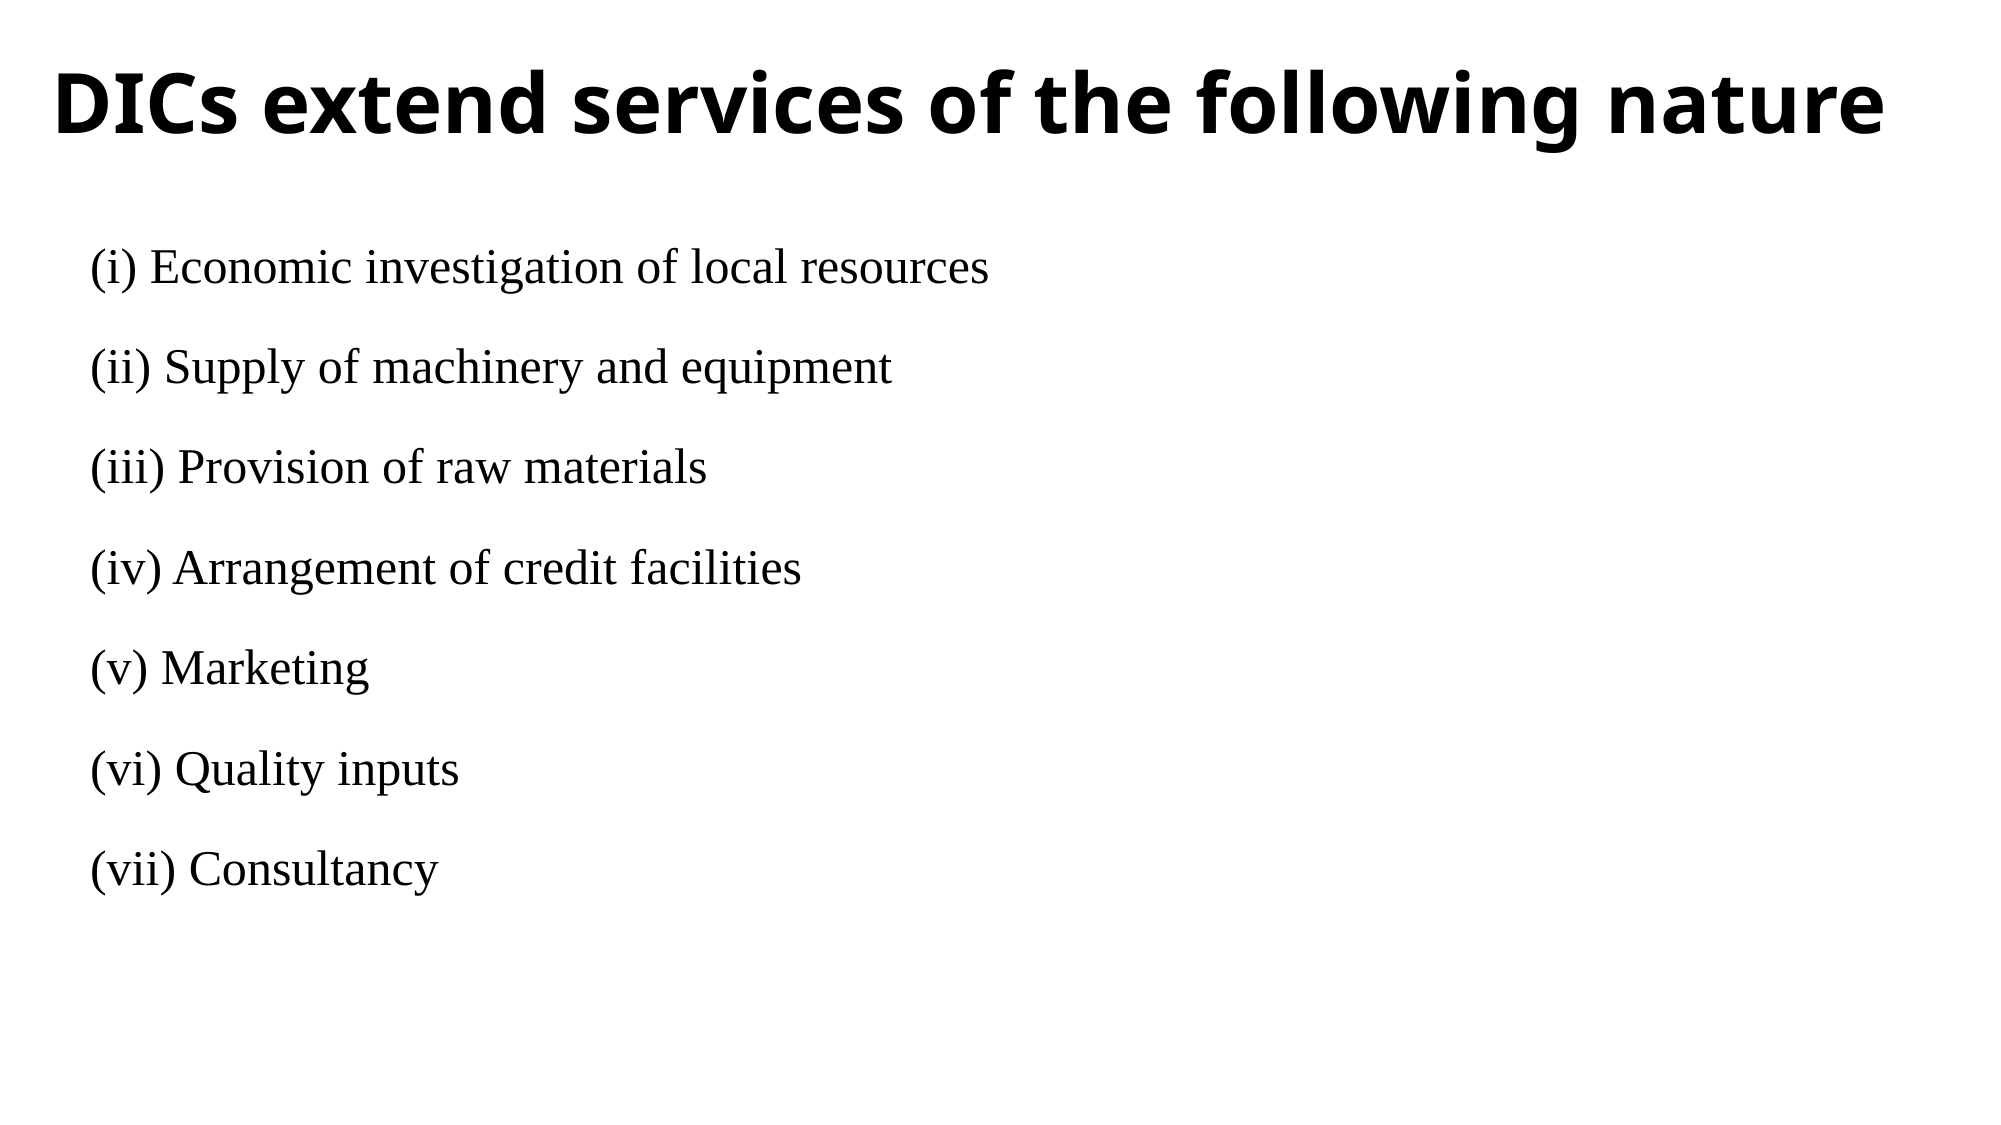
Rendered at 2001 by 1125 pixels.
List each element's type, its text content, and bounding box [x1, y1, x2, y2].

list (i) Economic investigation of local resources (ii) Supply of machinery and equipment (iii) Provision of raw materials (iv) Arrangement of credit facilities (v) Marketing (vi) Quality inputs (vii) Consultancy [0, 195, 2000, 1125]
title DICs extend services of the following nature [36, 17, 1972, 195]
